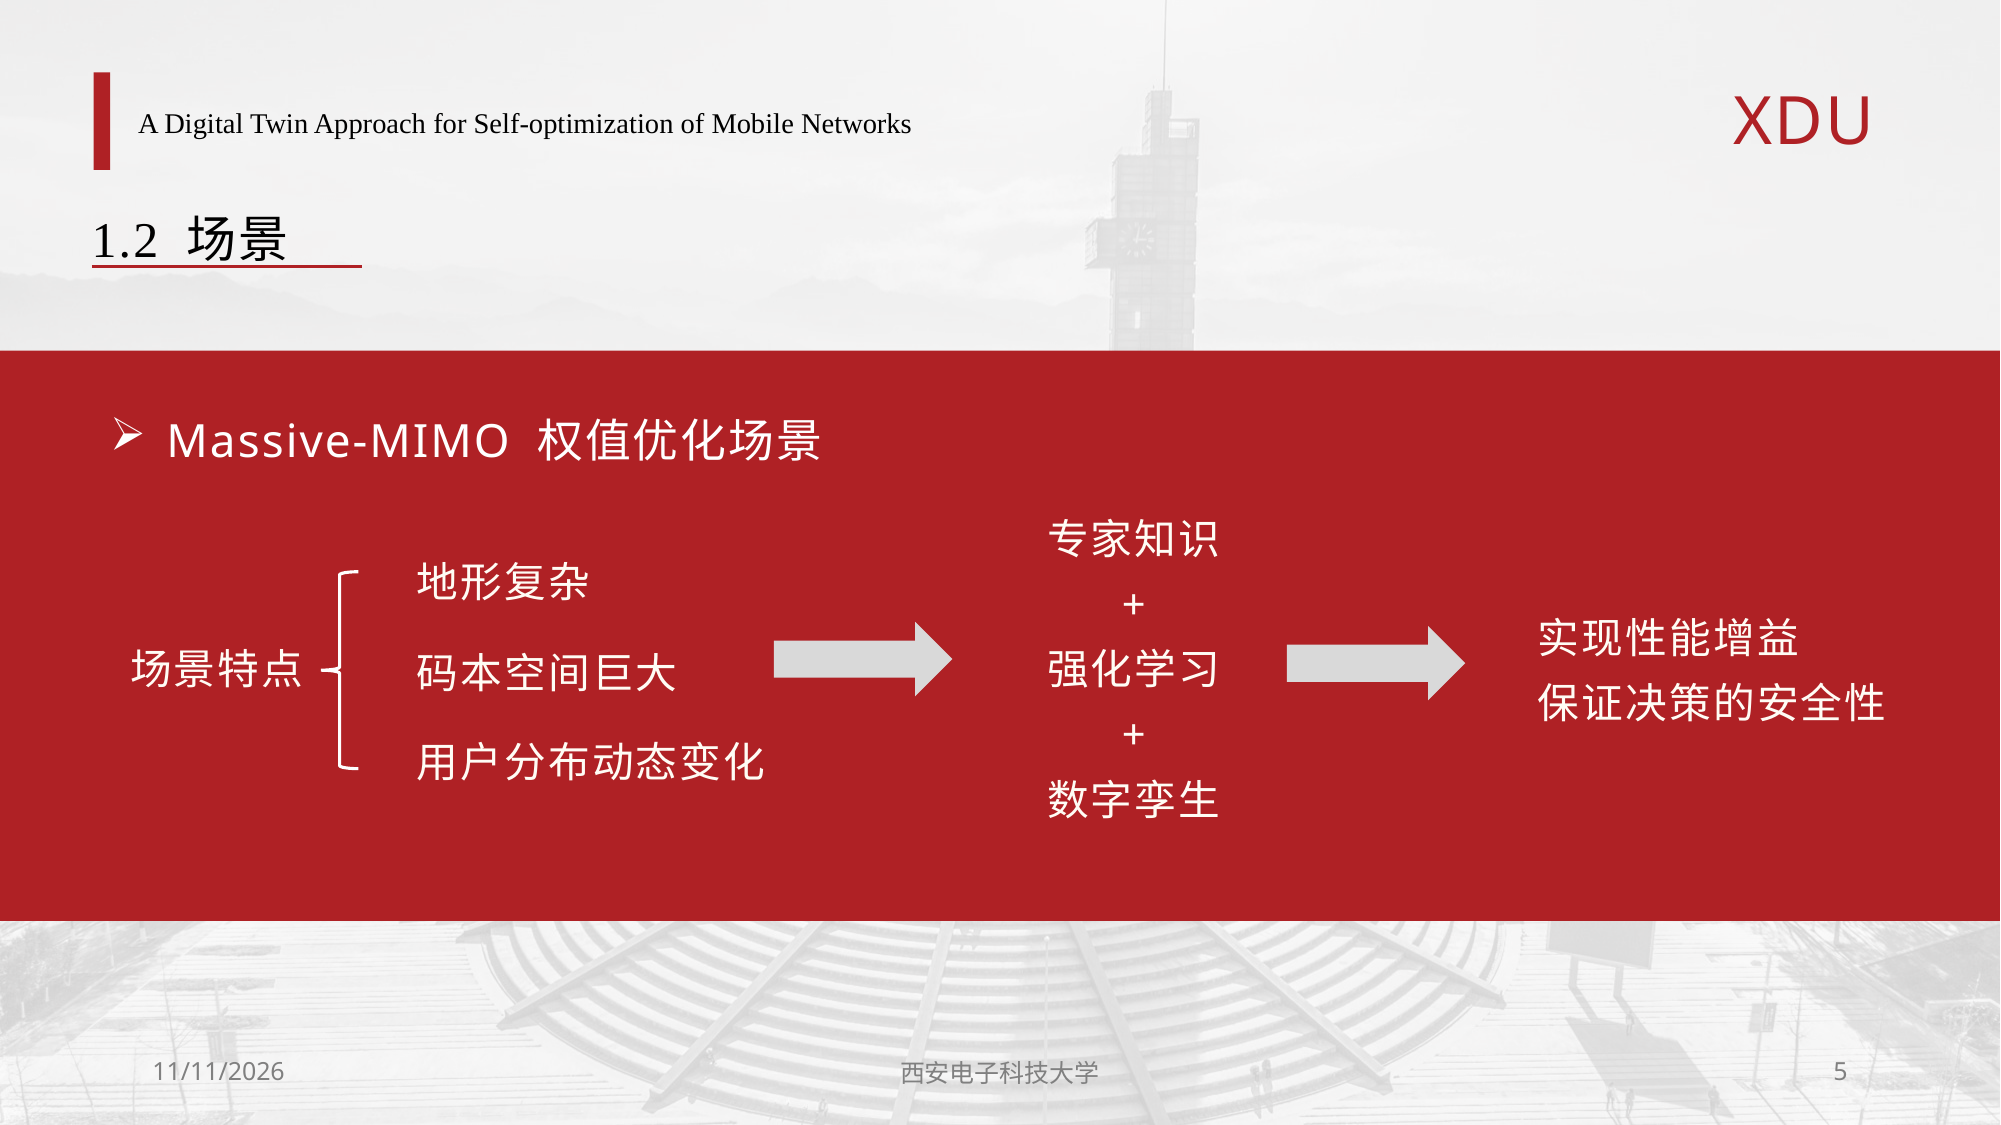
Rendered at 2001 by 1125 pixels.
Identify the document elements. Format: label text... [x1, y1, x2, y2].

text_box [772, 619, 954, 699]
text_box 1.2 场景 [76, 182, 861, 275]
title A Digital Twin Approach for Self-optimization of Mobile Networks [123, 86, 1849, 147]
text_box 场景特点 [115, 620, 321, 701]
text_box [320, 571, 359, 770]
text_box 专家知识 + 强化学习 + 数字孪生 [1002, 490, 1265, 831]
text_box 实现性能增益 保证决策的安全性 [1523, 589, 1920, 734]
text_box 地形复杂 [402, 533, 665, 614]
text_box 码本空间巨大 [402, 624, 709, 705]
text_box 用户分布动态变化 [402, 713, 821, 794]
text_box [0, 350, 2000, 922]
text_box Massive-MIMO 权值优化场景 [95, 349, 880, 475]
footer 西安电子科技大学 [662, 1042, 1338, 1103]
text_box [1285, 623, 1467, 703]
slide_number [137, 1042, 588, 1103]
slide_number 5 [1412, 1042, 1863, 1103]
